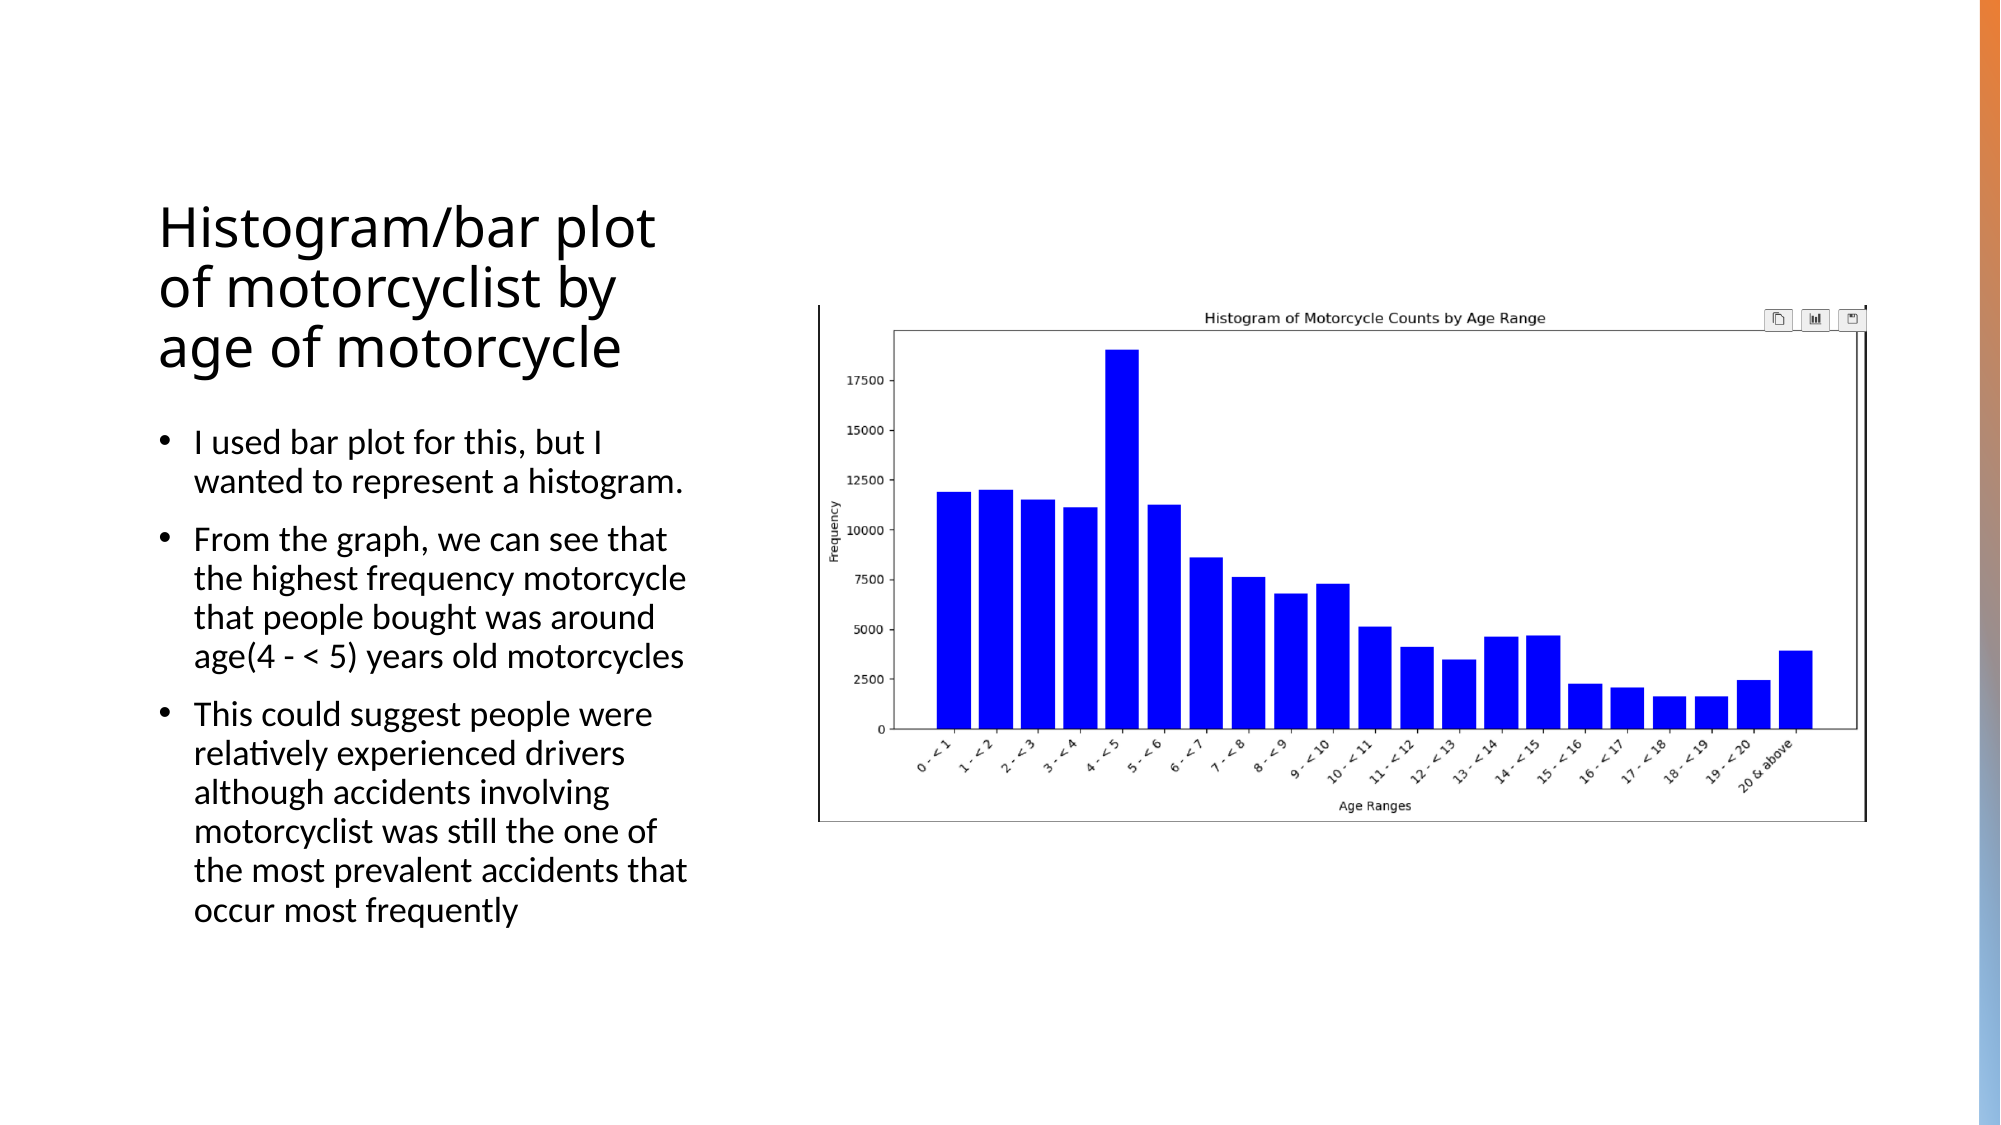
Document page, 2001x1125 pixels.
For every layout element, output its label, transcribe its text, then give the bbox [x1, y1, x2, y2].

title Histogram/bar plot of motorcyclist by age of motorcycle [143, 121, 711, 387]
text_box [1979, 0, 2000, 1125]
picture [818, 305, 1867, 822]
list I used bar plot for this, but I wanted to represent a histogram. From the graph, we can see that the highest frequency motorcycle that people bought was around age(4 - < 5) years old motorcycles This could suggest people were relatively experienced drivers although accidents involving motorcyclist was still the one of the most prevalent accidents that occur most frequently [143, 415, 711, 982]
